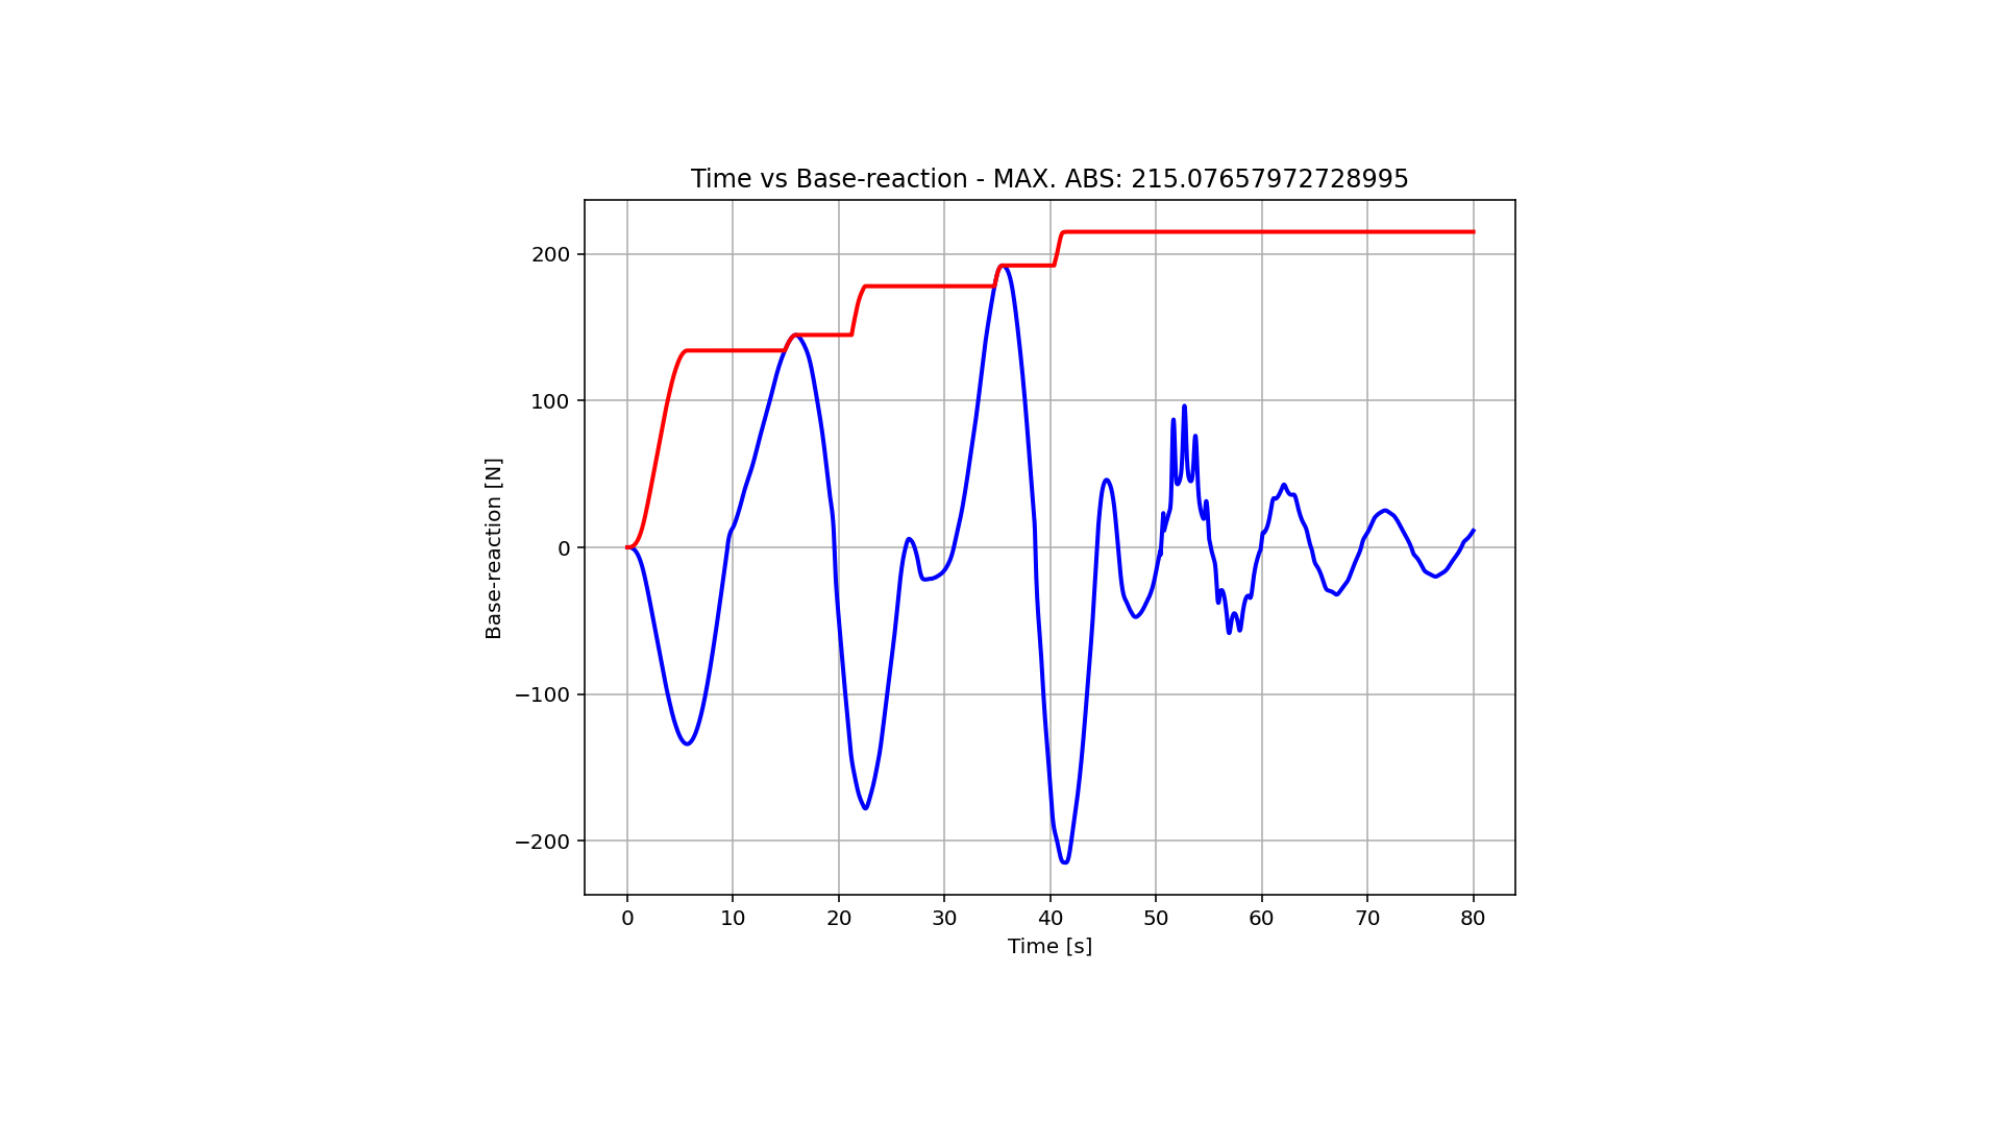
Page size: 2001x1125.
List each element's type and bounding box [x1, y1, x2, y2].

picture [469, 153, 1531, 972]
